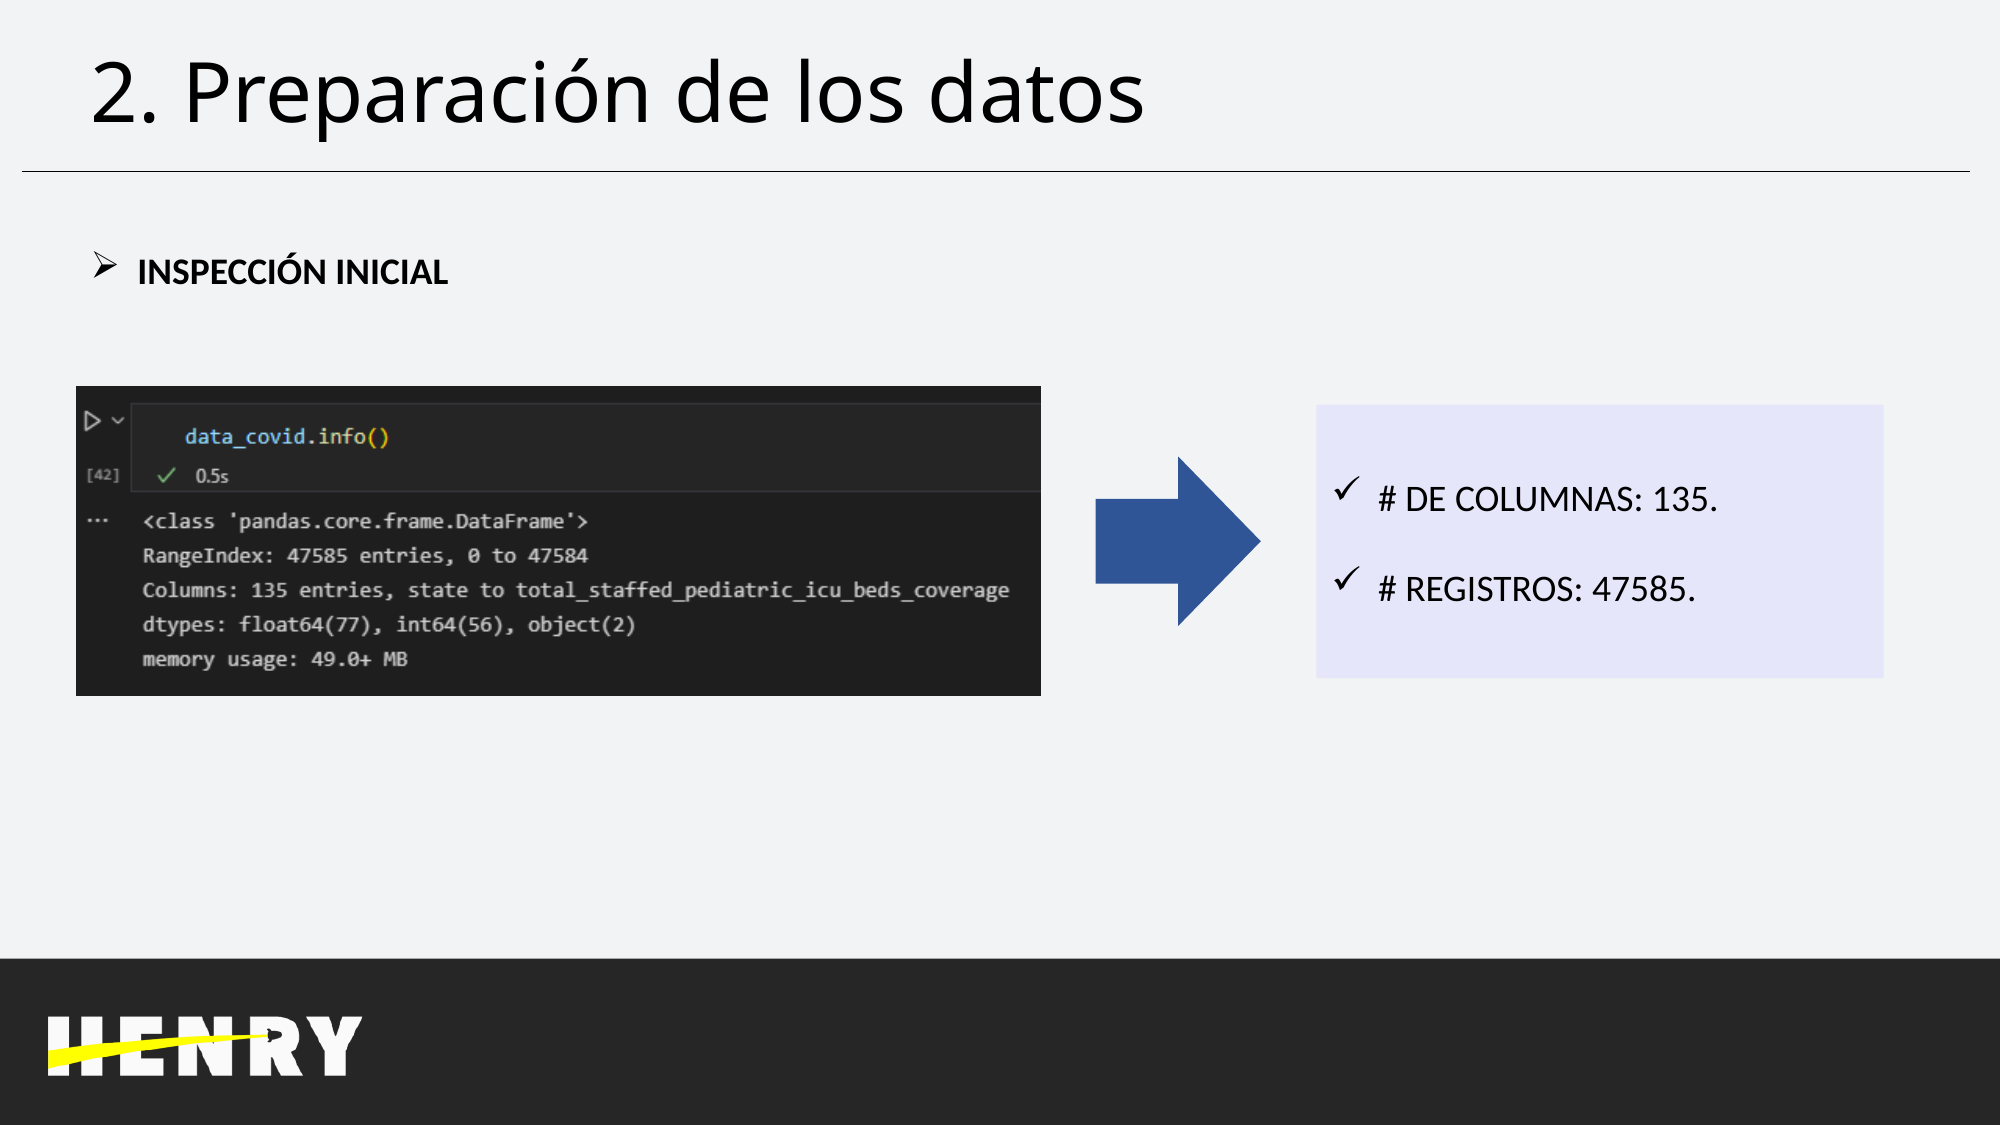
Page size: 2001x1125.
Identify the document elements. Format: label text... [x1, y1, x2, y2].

text_box INSPECCIÓN INICIAL [75, 239, 468, 300]
picture [21, 968, 405, 1118]
text_box [1094, 454, 1263, 629]
text_box [0, 958, 2000, 1125]
picture [75, 386, 1041, 696]
text_box 2. Preparación de los datos [76, 31, 1179, 147]
text_box # DE COLUMNAS: 135. # REGISTROS: 47585. [1315, 404, 1885, 679]
